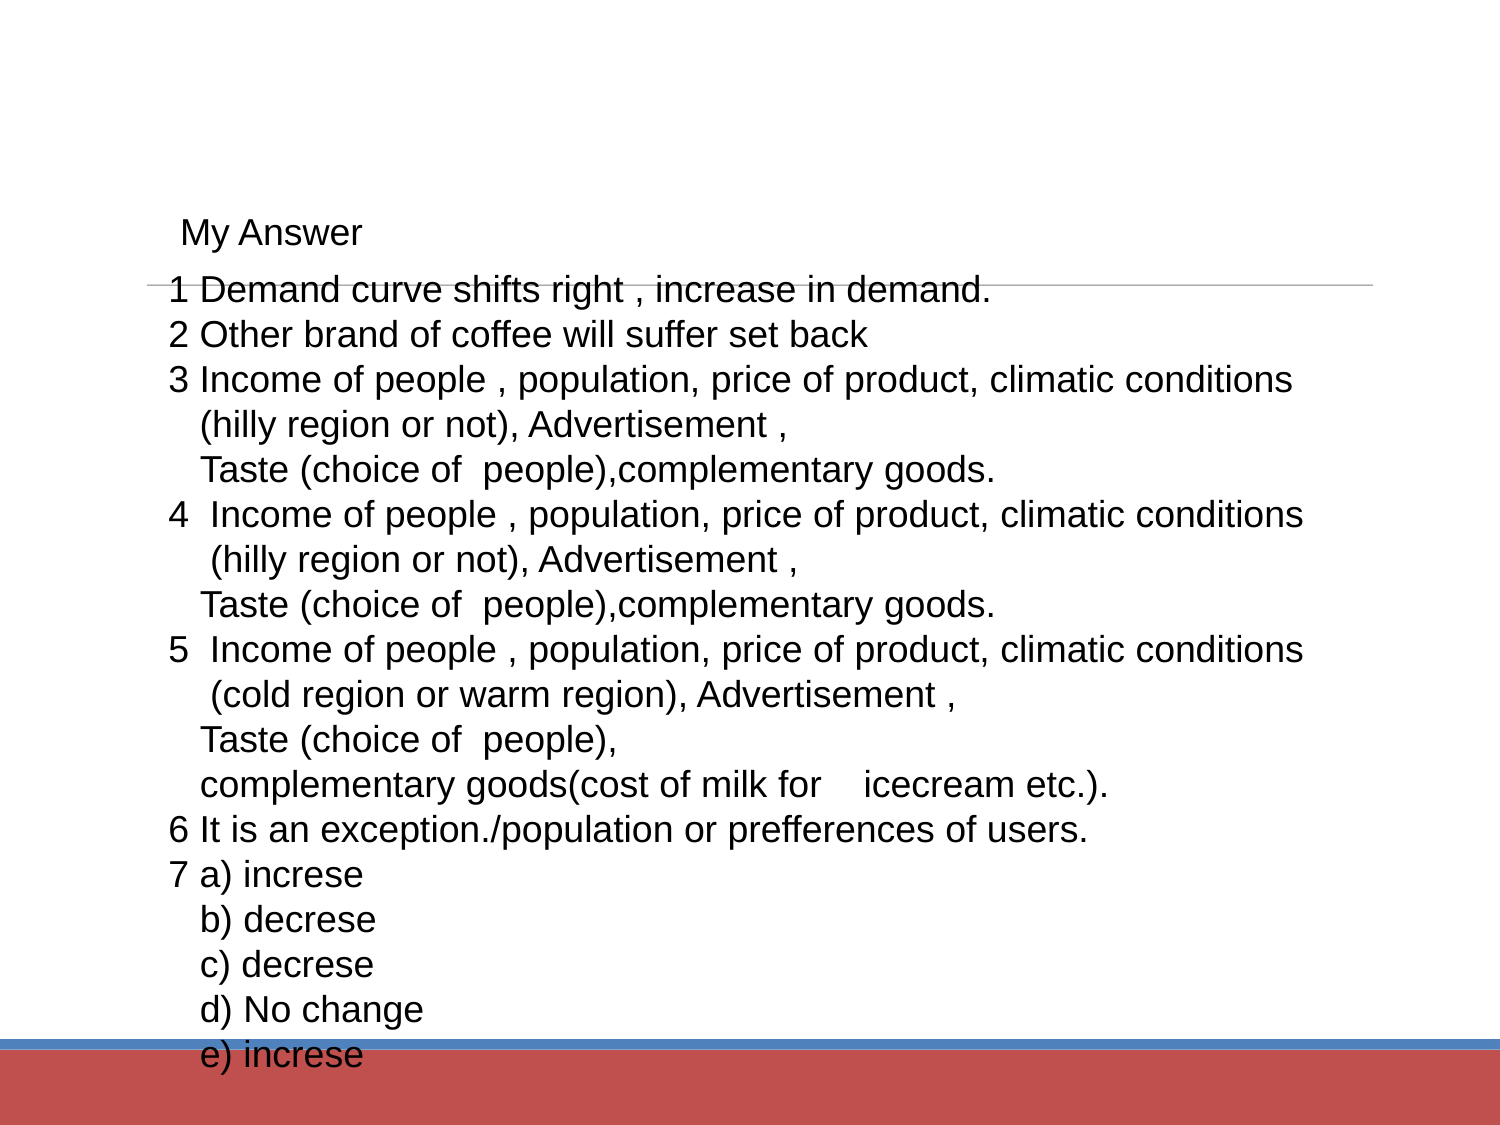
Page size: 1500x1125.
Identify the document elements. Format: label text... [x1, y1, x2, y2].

text_box 1 Demand curve shifts right , increase in demand. 2 Other brand of coffee will suffer set back 3 Income of people , population, price of product, climatic conditions (hilly region or not), Advertisement , Taste (choice of people),complementary goods. 4 Income of people , population, price of product, climatic conditions (hilly region or not), Advertisement , Taste (choice of people),complementary goods. 5 Income of people , population, price of product, climatic conditions (cold region or warm region), Advertisement , Taste (choice of people), complementary goods(cost of milk for icecream etc.). 6 It is an exception./population or prefferences of users. 7 a) increse b) decrese c) decrese d) No change e) increse [153, 257, 1323, 1071]
text_box My Answer [165, 200, 721, 257]
